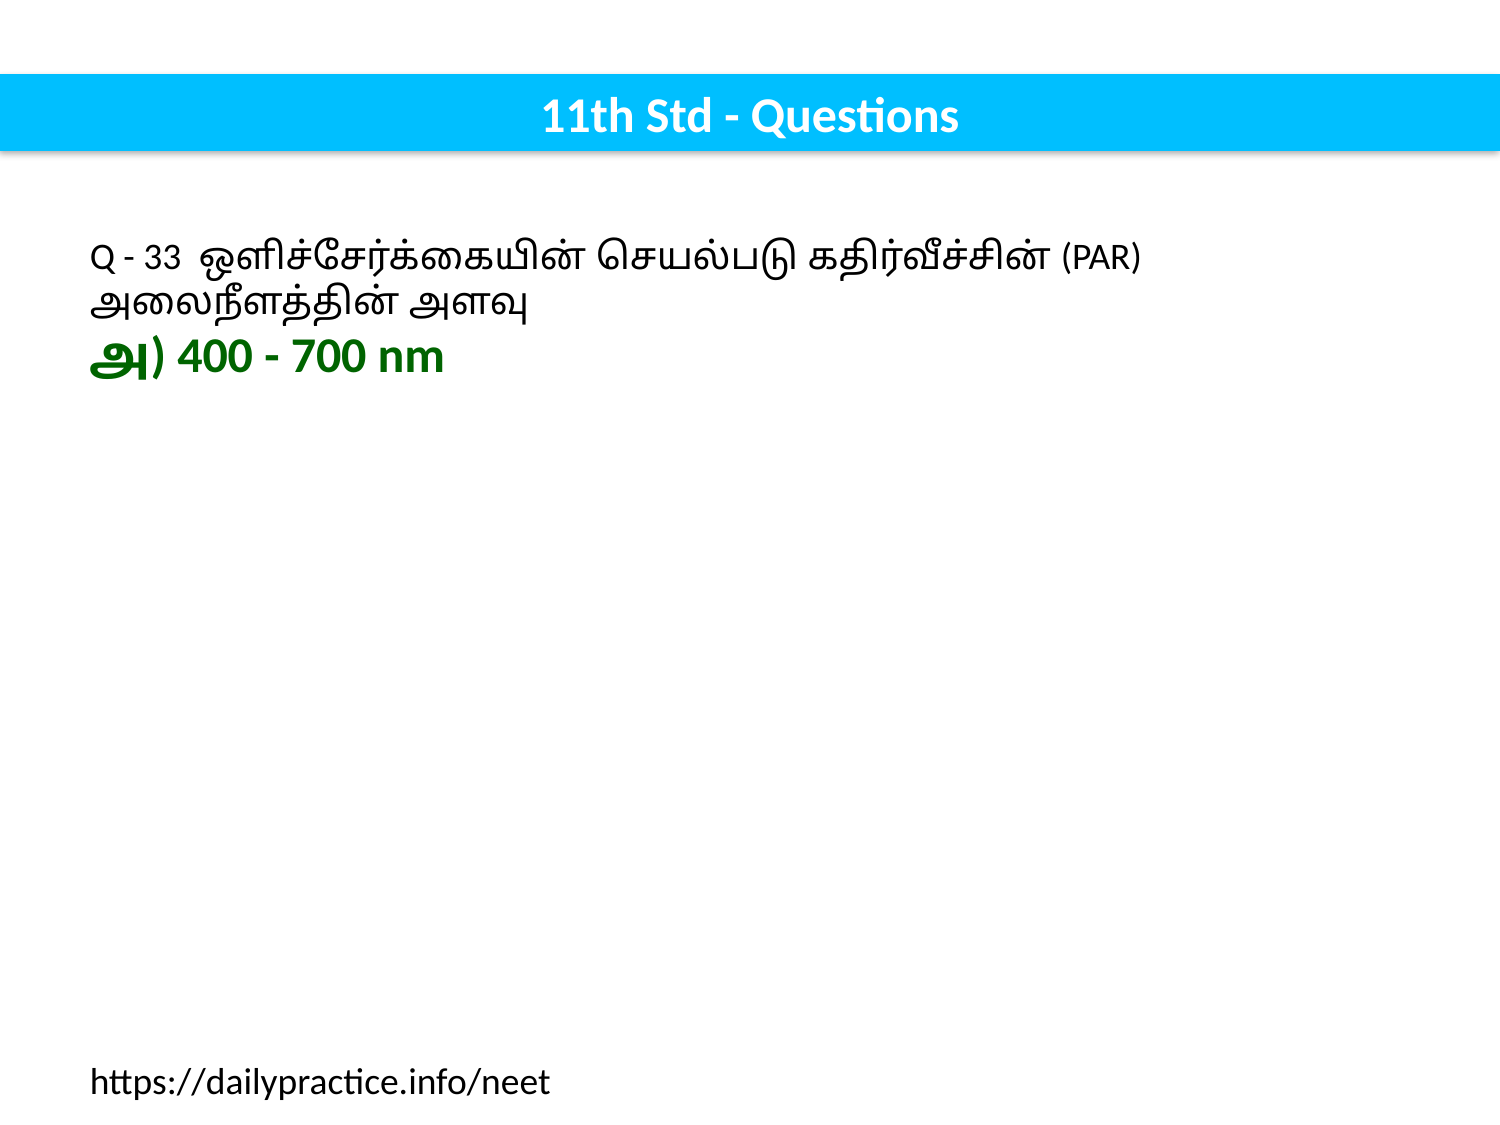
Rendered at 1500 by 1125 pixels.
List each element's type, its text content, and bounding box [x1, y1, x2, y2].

text_box https://dailypractice.info/neet [74, 1049, 675, 1110]
text_box அ) 400 - 700 nm [74, 224, 1275, 390]
text_box 11th Std - Questions [0, 74, 1500, 151]
